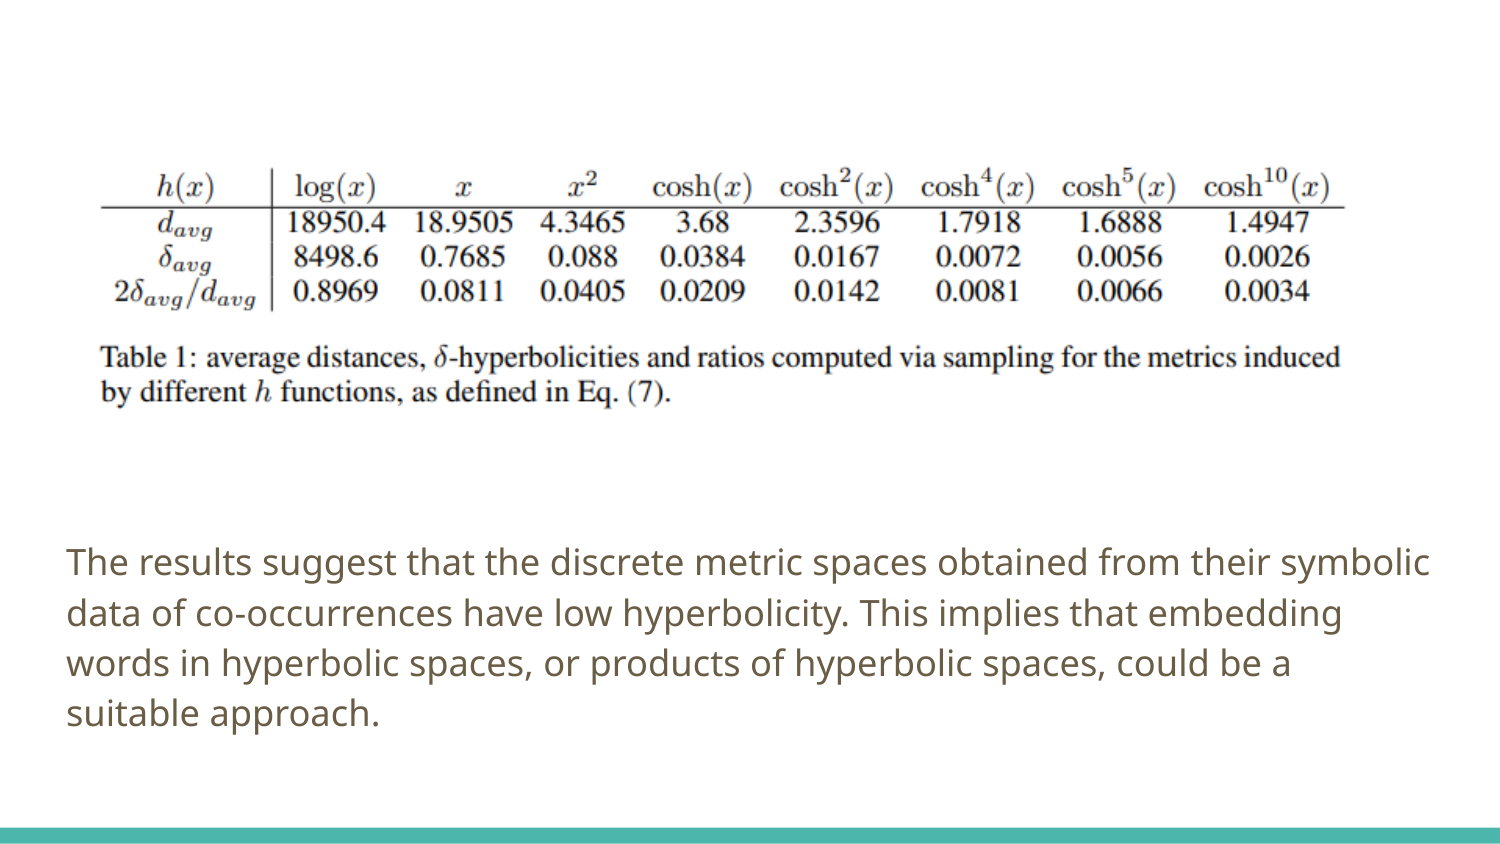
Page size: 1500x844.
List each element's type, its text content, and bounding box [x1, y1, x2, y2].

list The results suggest that the discrete metric spaces obtained from their symbolic data of co-occurrences have low hyperbolicity. This implies that embedding words in hyperbolic spaces, or products of hyperbolic spaces, could be a suitable approach. [51, 78, 1449, 750]
picture [84, 143, 1371, 423]
